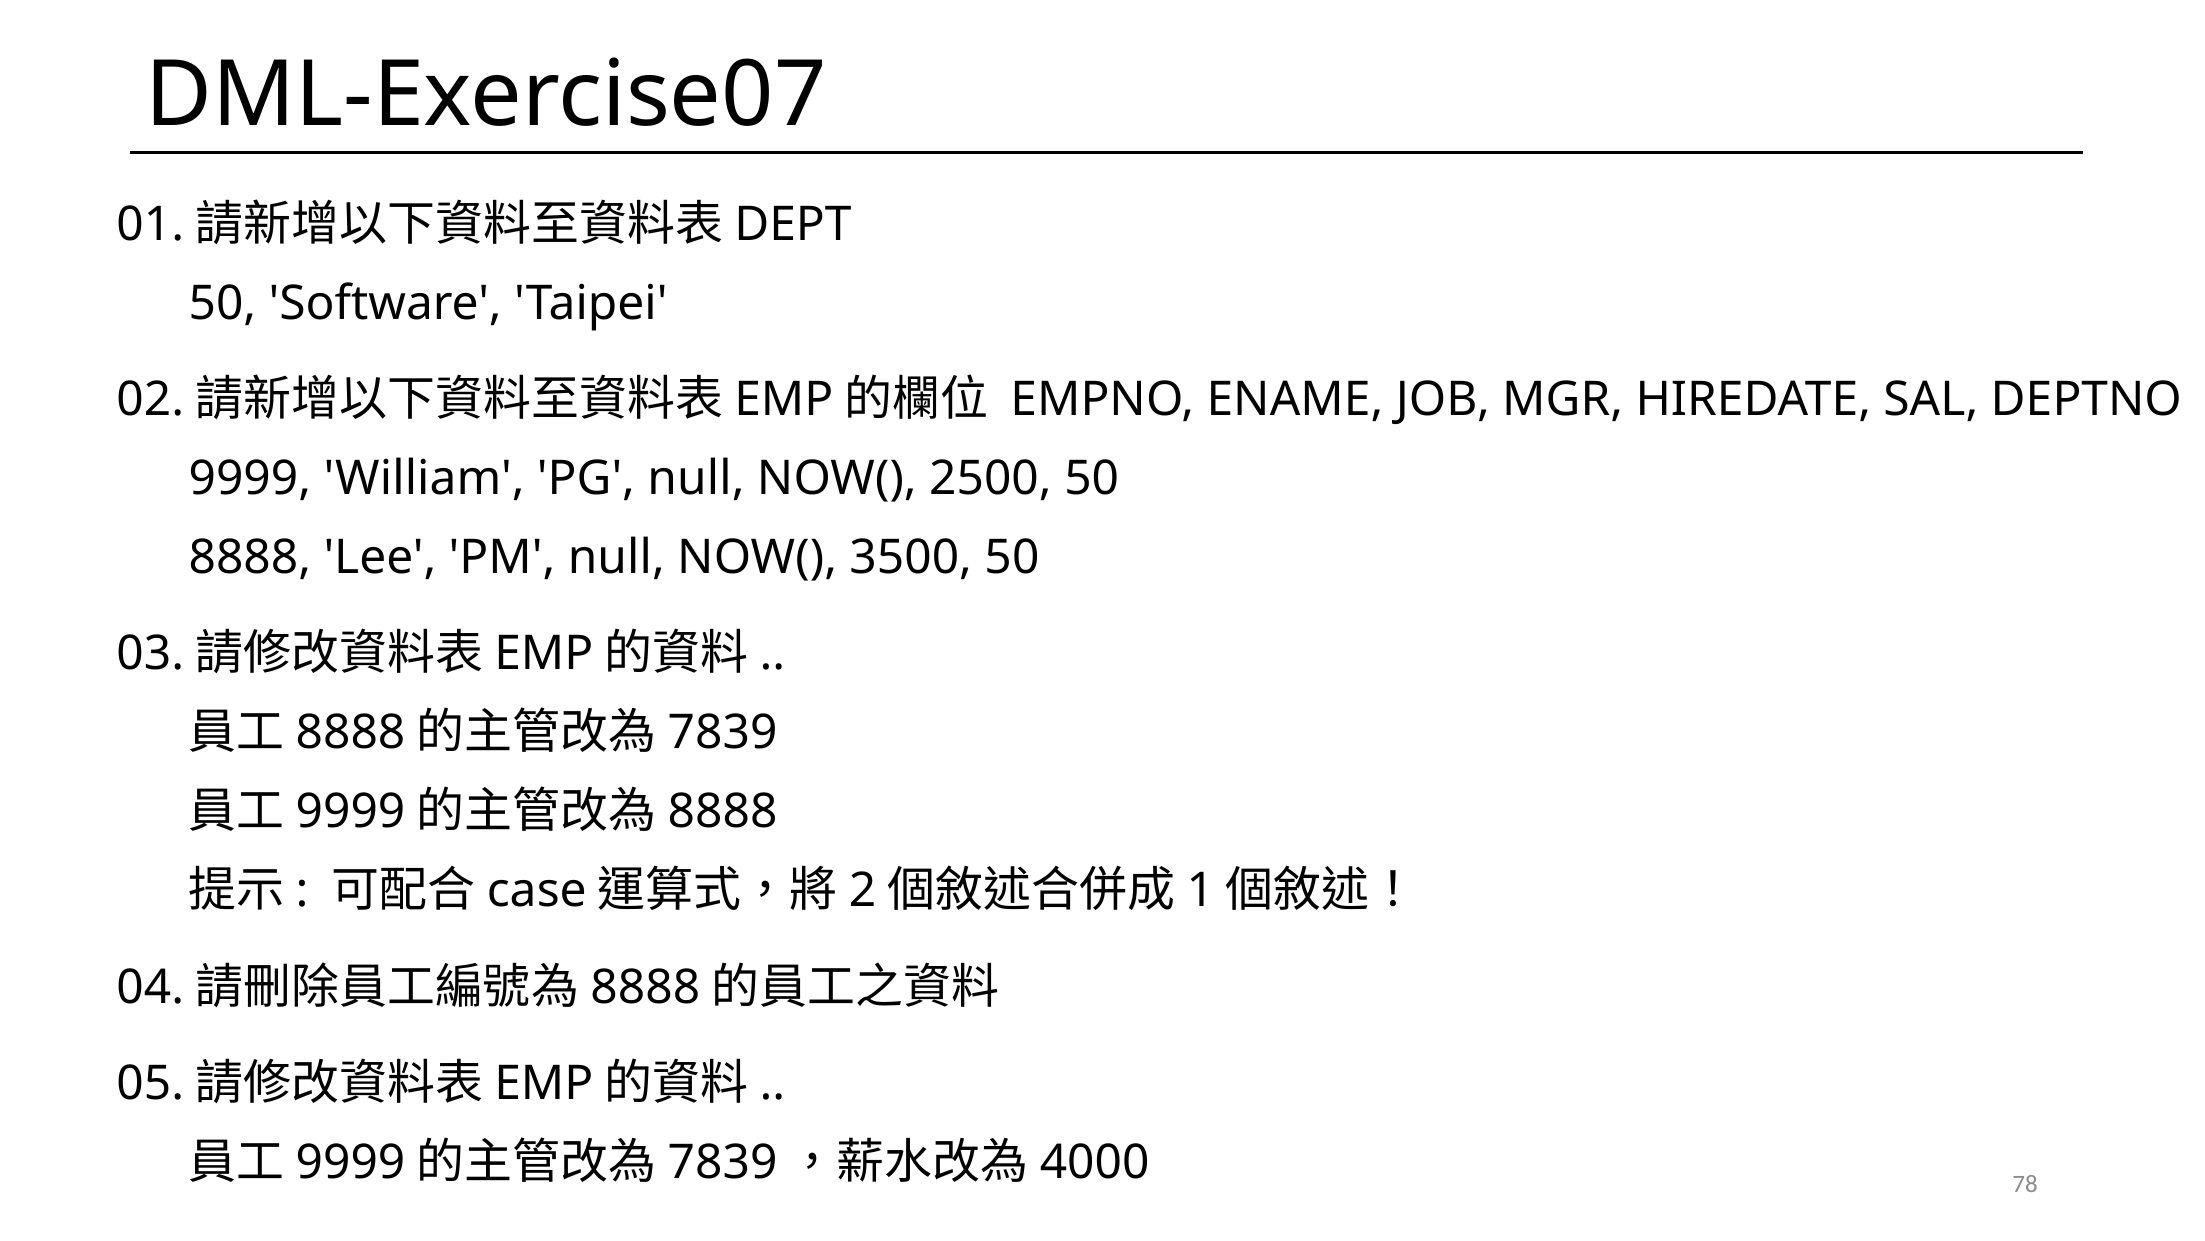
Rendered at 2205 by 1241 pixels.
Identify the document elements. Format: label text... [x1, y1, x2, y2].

list 01.請新增以下資料至資料表DEPT 50, 'Software', 'Taipei' 02.請新增以下資料至資料表EMP的欄位 EMPNO, ENAME, JOB, MGR, HIREDATE, SAL, DEPTNO 9999, 'William', 'PG', null, NOW(), 2500, 50 8888, 'Lee', 'PM', null, NOW(), 3500, 50 03.請修改資料表EMP的資料.. 員工8888的主管改為7839 員工9999的主管改為8888 提示: 可配合case運算式，將2個敘述合併成1個敘述！ 04.請刪除員工編號為8888的員工之資料 05.請修改資料表EMP的資料.. 員工9999的主管改為7839，薪水改為4000 [29, 155, 2205, 1241]
slide_number 78 [1557, 1149, 2054, 1216]
title DML-Exercise07 [130, 3, 2084, 155]
